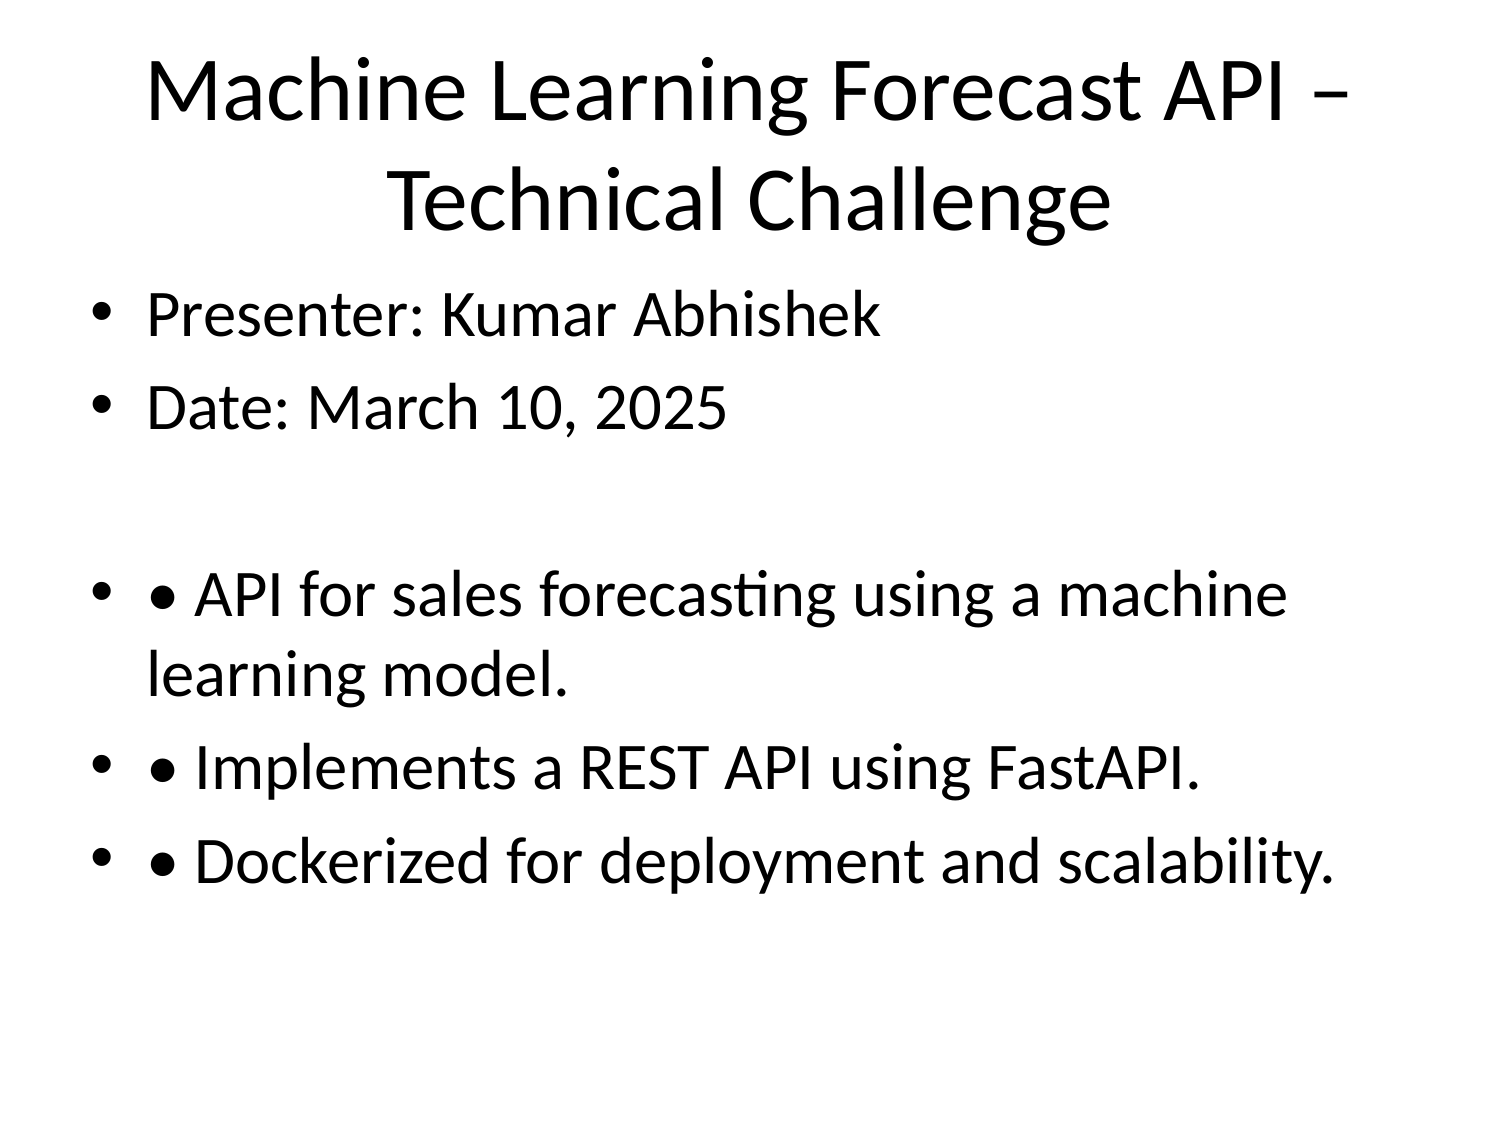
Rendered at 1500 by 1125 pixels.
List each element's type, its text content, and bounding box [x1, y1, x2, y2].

title Machine Learning Forecast API – Technical Challenge [75, 45, 1425, 233]
list Presenter: Kumar Abhishek Date: March 10, 2025 • API for sales forecasting using a machine learning model. • Implements a REST API using FastAPI. • Dockerized for deployment and scalability. [75, 262, 1425, 1005]
